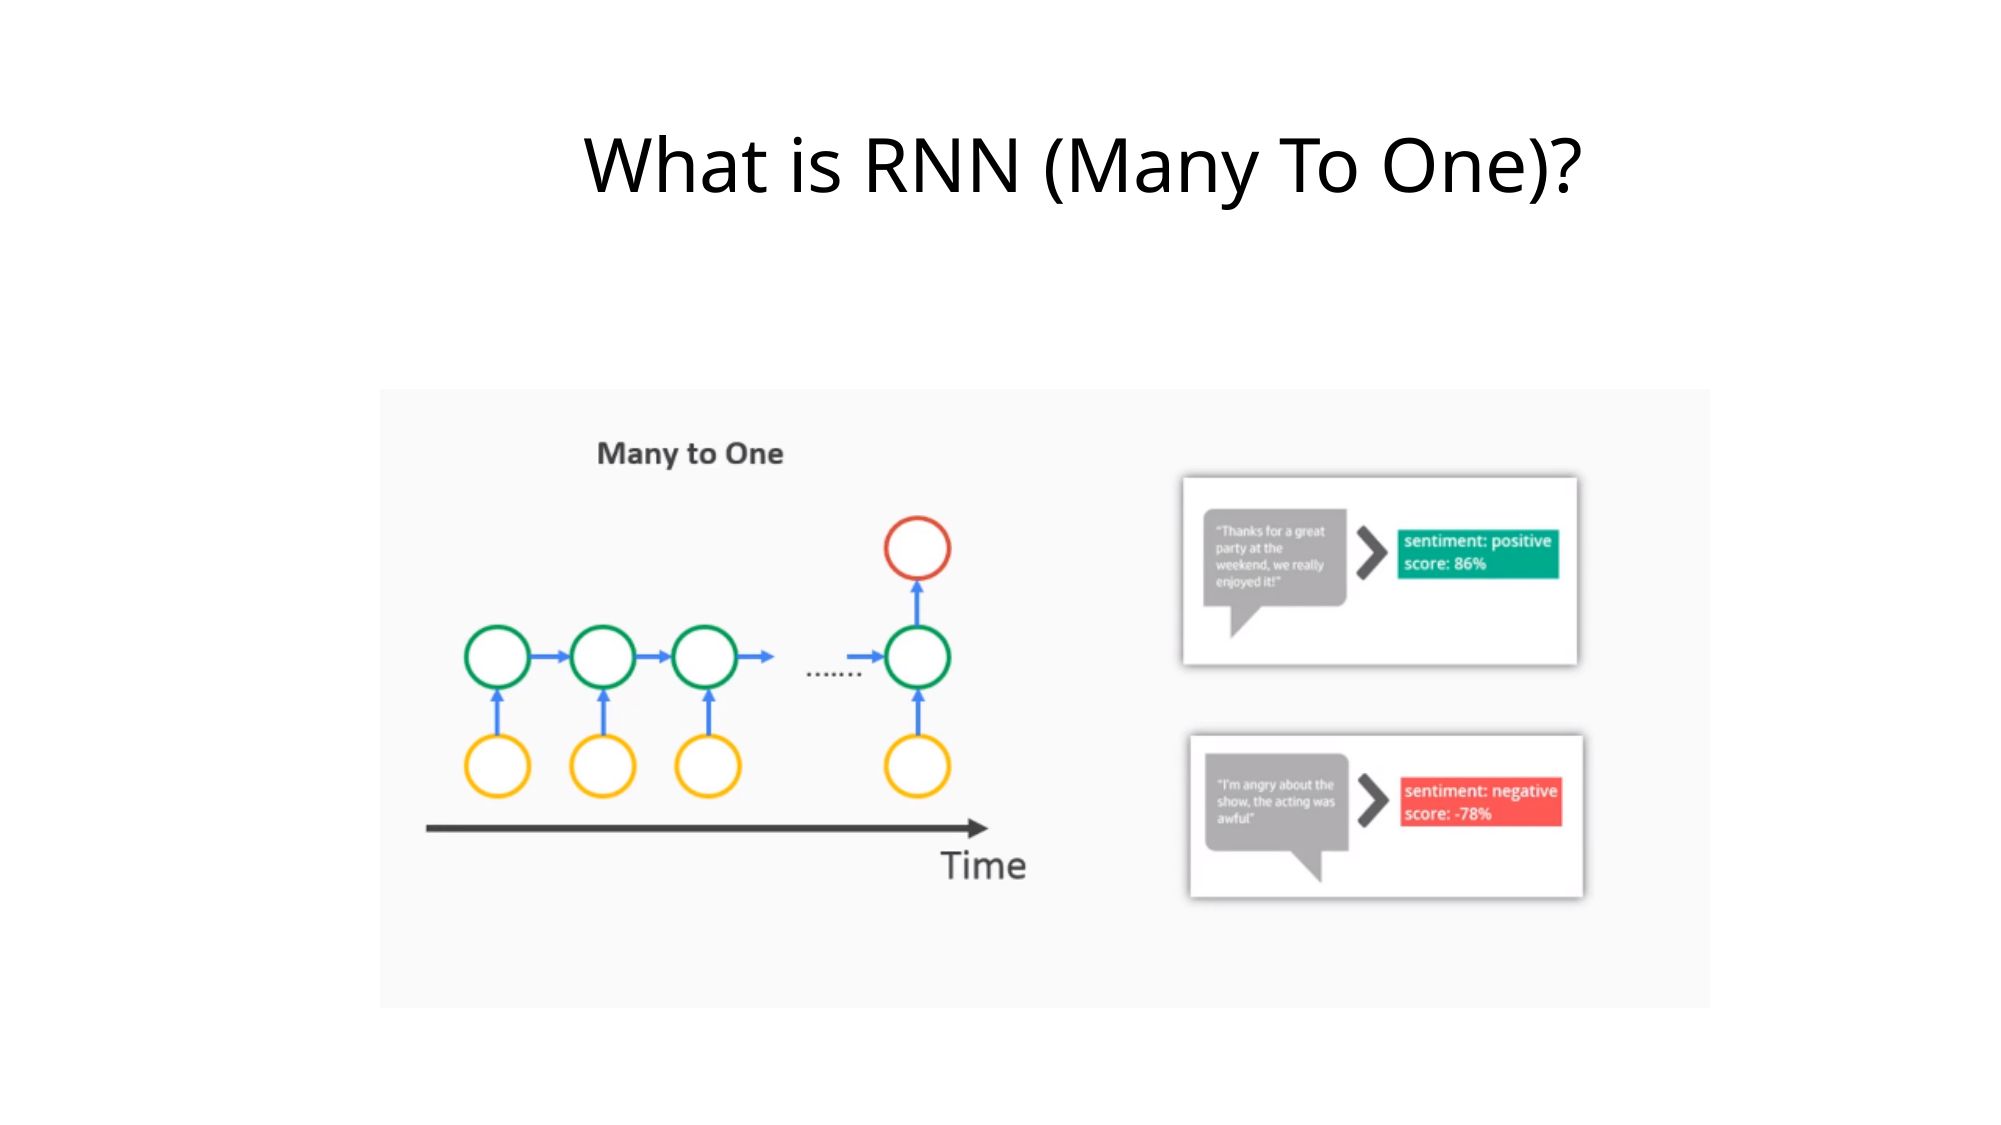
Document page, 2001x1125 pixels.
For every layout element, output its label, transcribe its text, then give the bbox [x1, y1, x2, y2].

title What is RNN (Many To One)? [249, 31, 1918, 217]
picture [379, 389, 1710, 1008]
